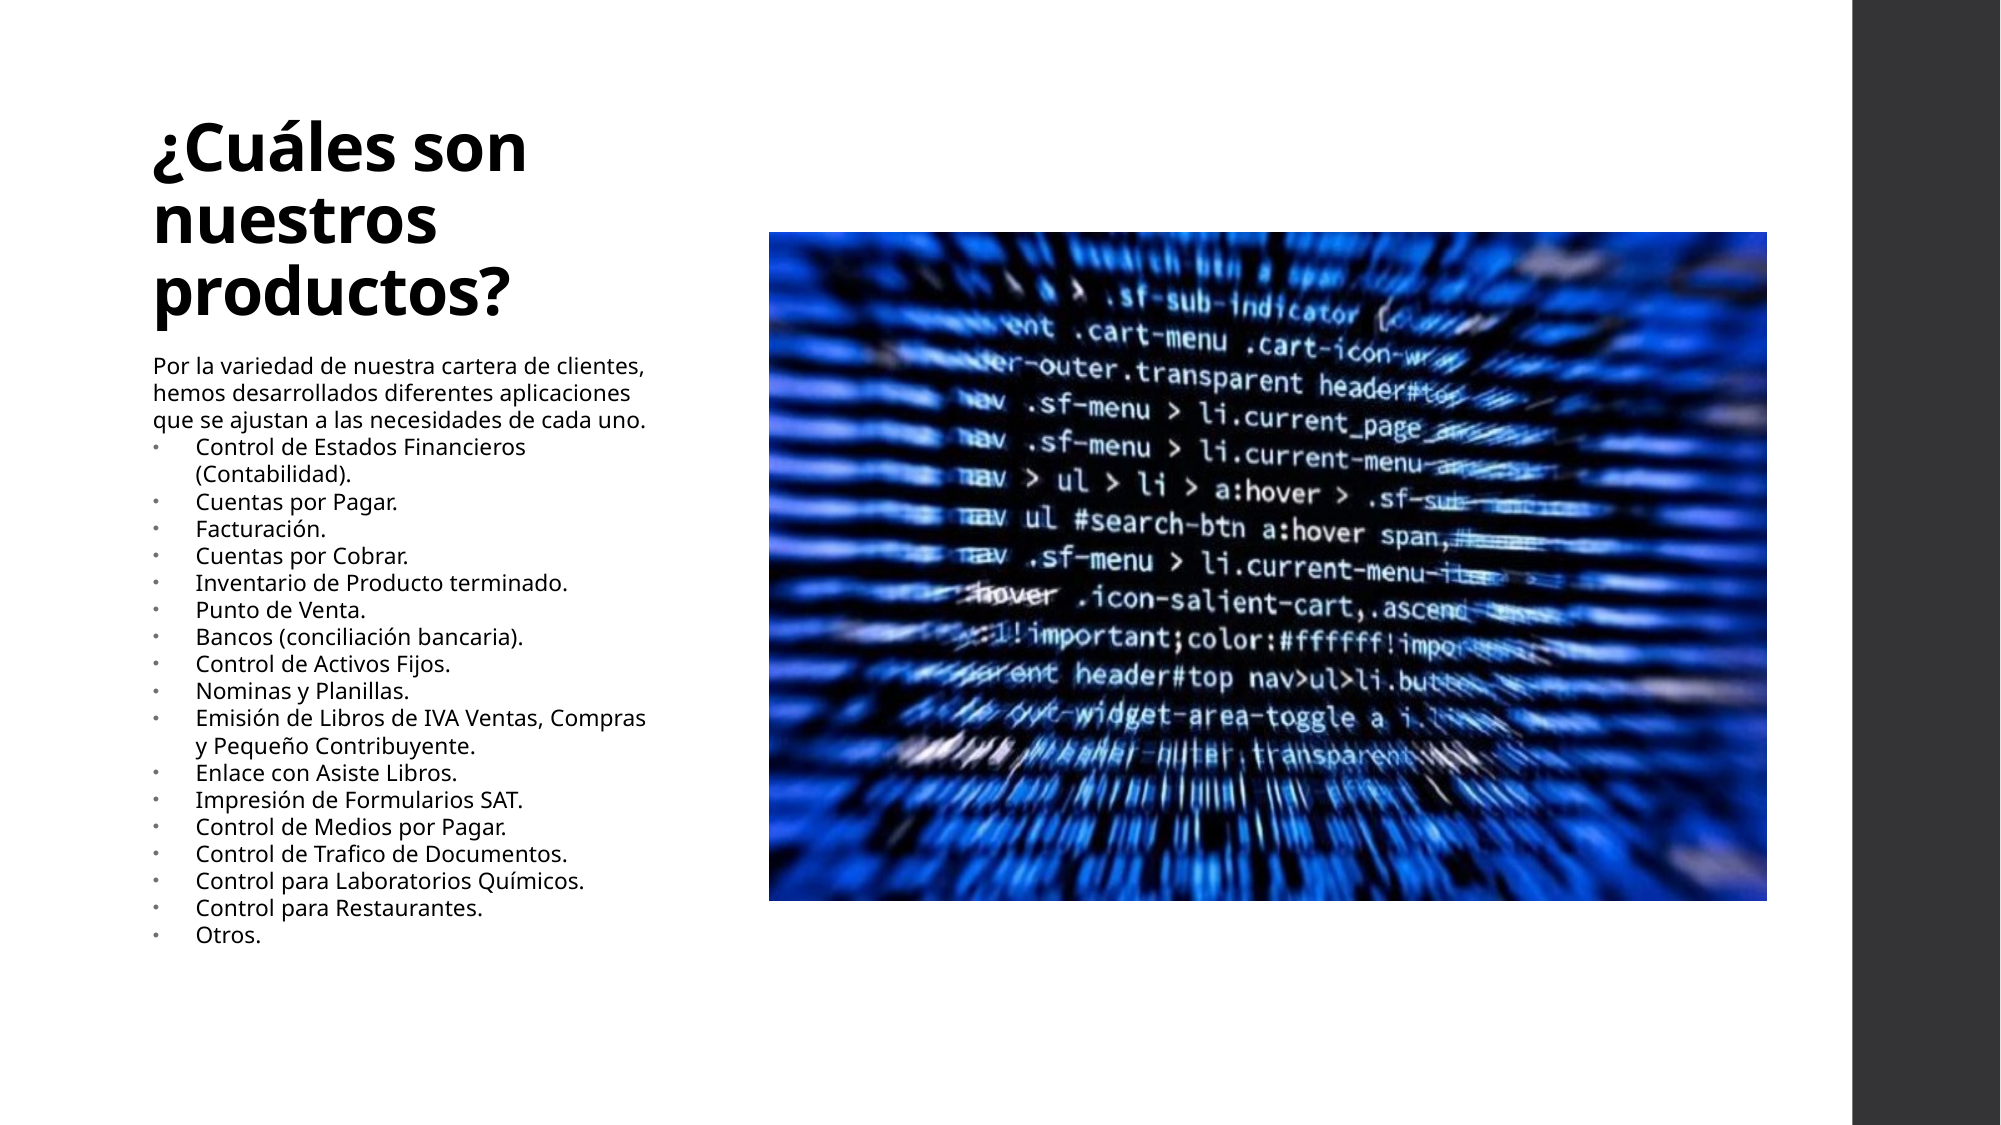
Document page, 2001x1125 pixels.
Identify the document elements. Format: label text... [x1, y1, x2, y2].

title ¿Cuáles son nuestros productos? [138, 75, 663, 338]
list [769, 231, 1768, 902]
list Por la variedad de nuestra cartera de clientes, hemos desarrollados diferentes aplicaciones que se ajustan a las necesidades de cada uno. Control de Estados Financieros (Contabilidad). Cuentas por Pagar. Facturación. Cuentas por Cobrar. Inventario de Producto terminado. Punto de Venta. Bancos (conciliación bancaria). Control de Activos Fijos. Nominas y Planillas. Emisión de Libros de IVA Ventas, Compras y Pequeño Contribuyente. Enlace con Asiste Libros. Impresión de Formularios SAT. Control de Medios por Pagar. Control de Trafico de Documentos. Control para Laboratorios Químicos. Control para Restaurantes. Otros. [138, 344, 663, 970]
